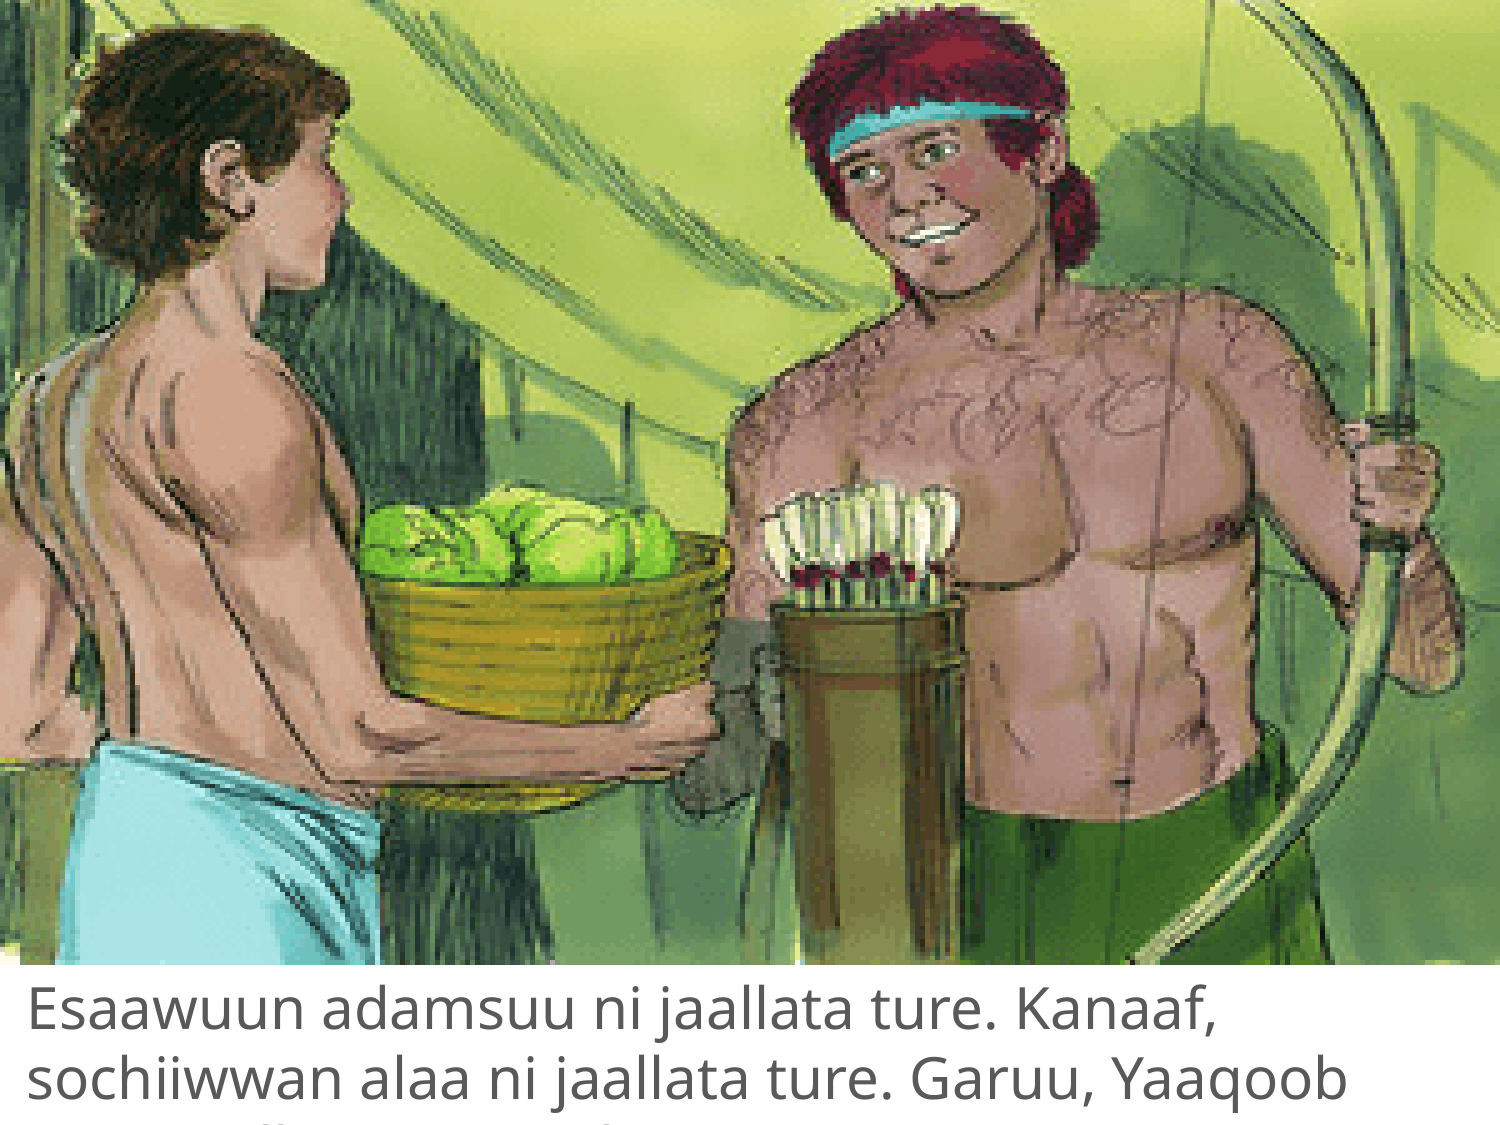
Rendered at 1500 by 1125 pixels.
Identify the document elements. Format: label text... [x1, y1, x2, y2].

picture [0, 0, 1500, 965]
text_box Esaawuun adamsuu ni jaallata ture. Kanaaf, sochiiwwan alaa ni jaallata ture. Garuu, Yaaqoob nama callisaa, mana keessa turu ture. [11, 973, 1483, 1125]
